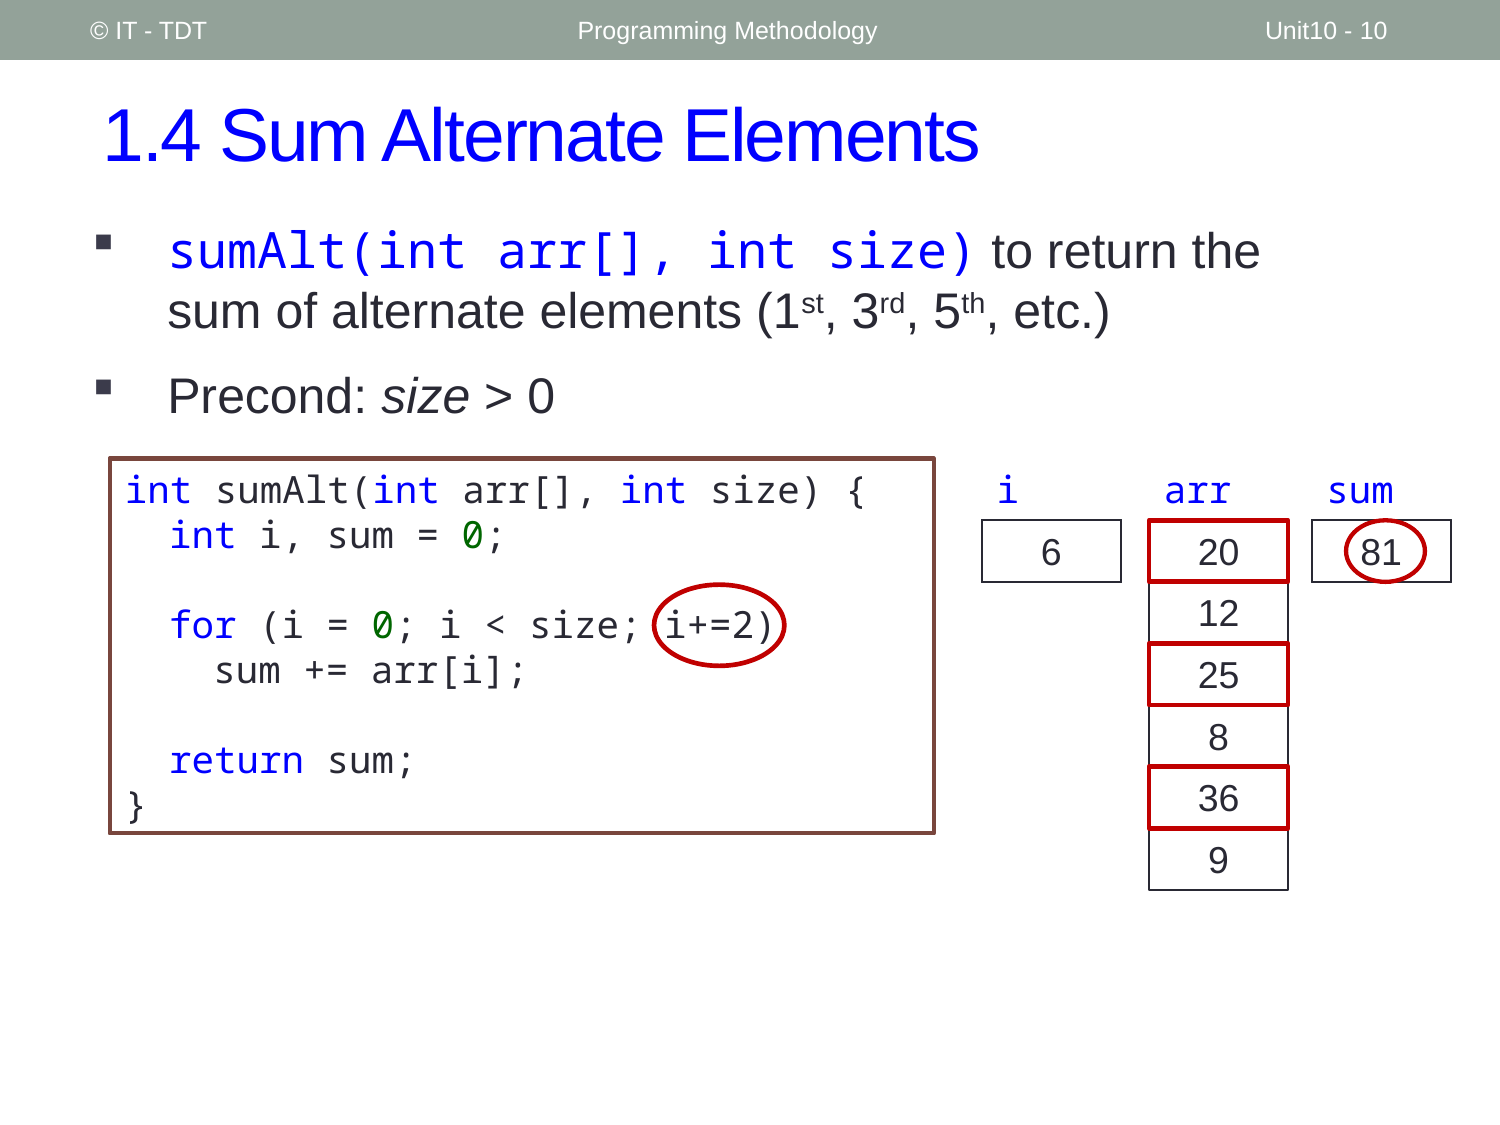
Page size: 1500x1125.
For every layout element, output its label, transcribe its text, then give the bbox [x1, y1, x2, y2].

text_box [1311, 458, 1451, 583]
slide_number Unit10 - 10 [1250, 3, 1425, 57]
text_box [981, 458, 1121, 583]
text_box int sumAlt(int arr[], int size) { int i, sum = 0; for (i = 0; i < size; i+=2) sum += arr[i]; return sum; } [108, 456, 936, 835]
footer Programming Methodology [562, 3, 1238, 57]
slide_number © IT - TDT [75, 3, 550, 57]
title 1.4 Sum Alternate Elements [87, 62, 1463, 200]
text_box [1148, 458, 1289, 891]
text_box sumAlt(int arr[], int size) to return the sum of alternate elements (1st, 3rd, 5th, etc.) Precond: size > 0 [77, 211, 1382, 443]
text_box [654, 584, 785, 666]
